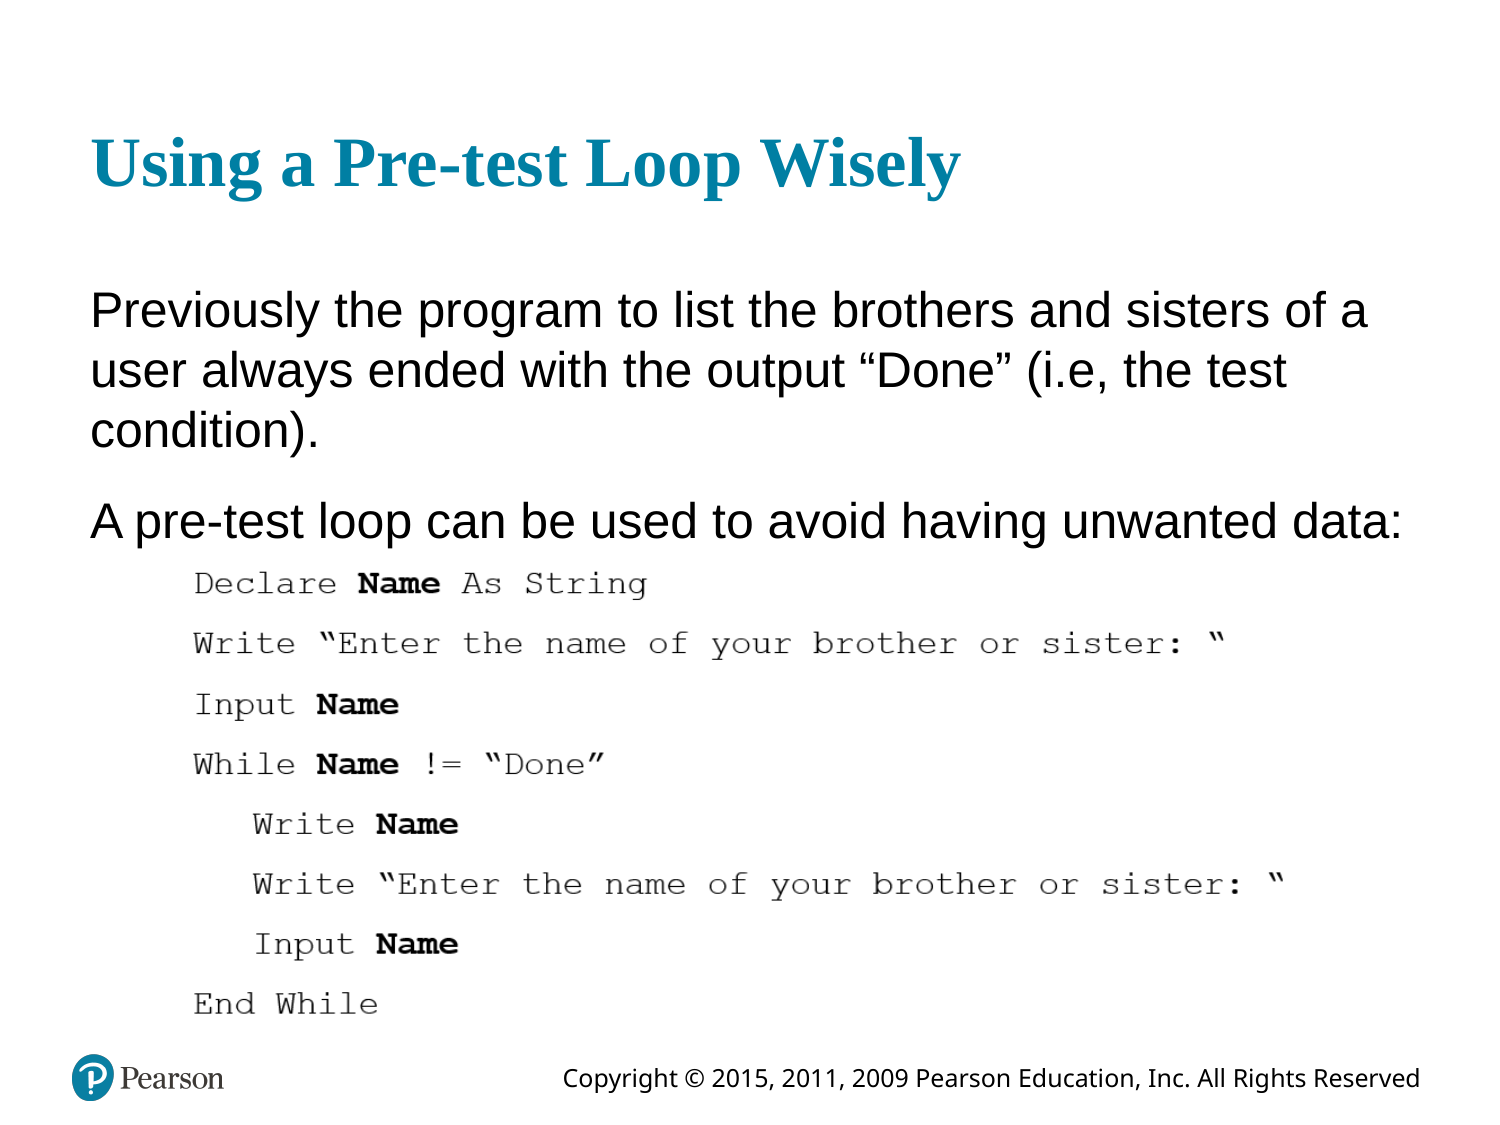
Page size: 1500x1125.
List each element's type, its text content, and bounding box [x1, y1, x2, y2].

list Previously the program to list the brothers and sisters of a user always ended with the output “Done” (i.e, the test condition). A pre-test loop can be used to avoid having unwanted data: [75, 262, 1425, 563]
picture [98, 1054, 224, 1101]
picture [182, 565, 1294, 1025]
picture [72, 1087, 83, 1101]
picture [80, 1063, 106, 1088]
picture [72, 1054, 88, 1070]
title Using a Pre-test Loop Wisely [75, 35, 1425, 216]
